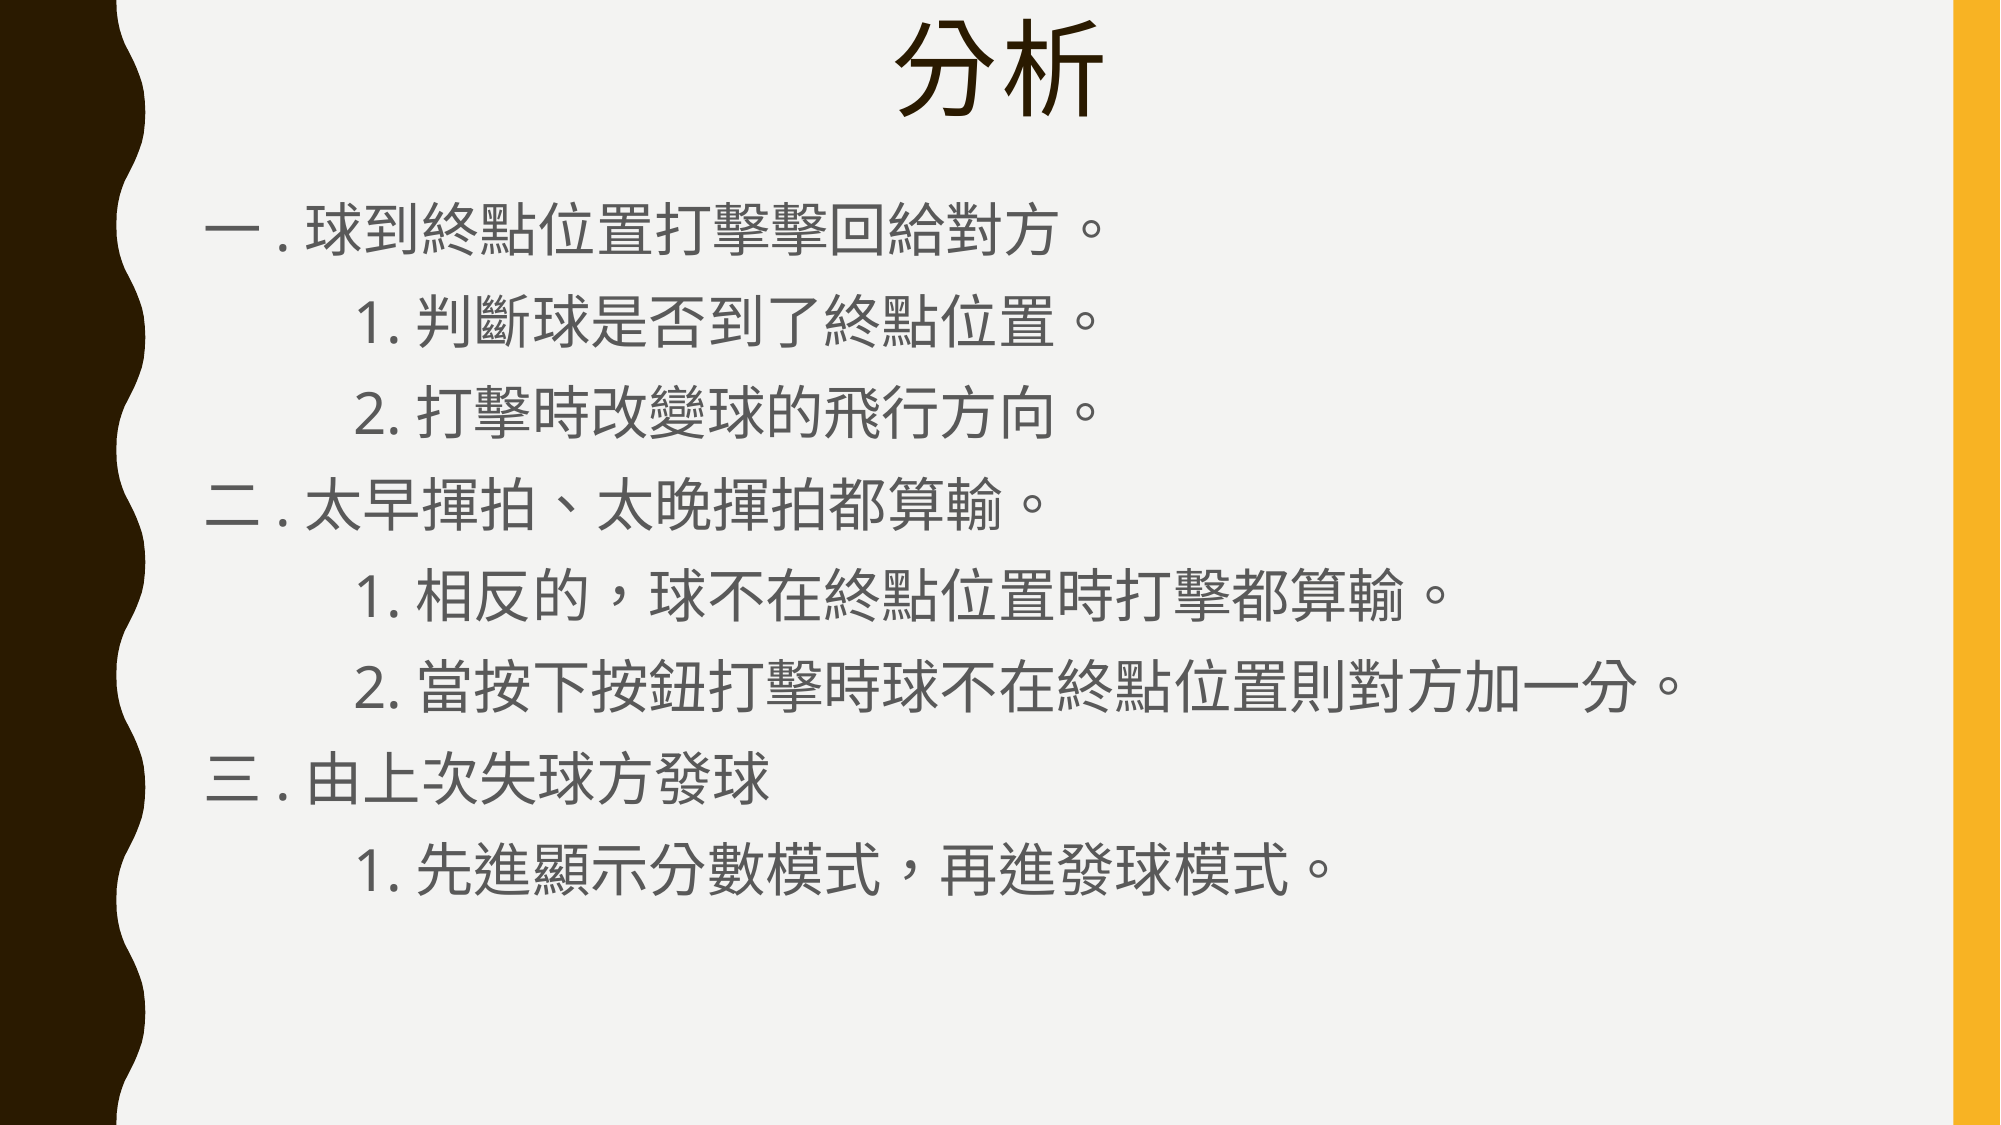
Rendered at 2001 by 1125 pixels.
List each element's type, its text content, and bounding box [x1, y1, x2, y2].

list 一.球到終點位置打擊擊回給對方。 1.判斷球是否到了終點位置。 2.打擊時改變球的飛行方向。 二.太早揮拍、太晚揮拍都算輸。 1.相反的，球不在終點位置時打擊都算輸。 2.當按下按鈕打擊時球不在終點位置則對方加一分。 三.由上次失球方發球 1.先進顯示分數模式，再進發球模式。 [188, 178, 1812, 1059]
title 分析 [300, 9, 1700, 178]
